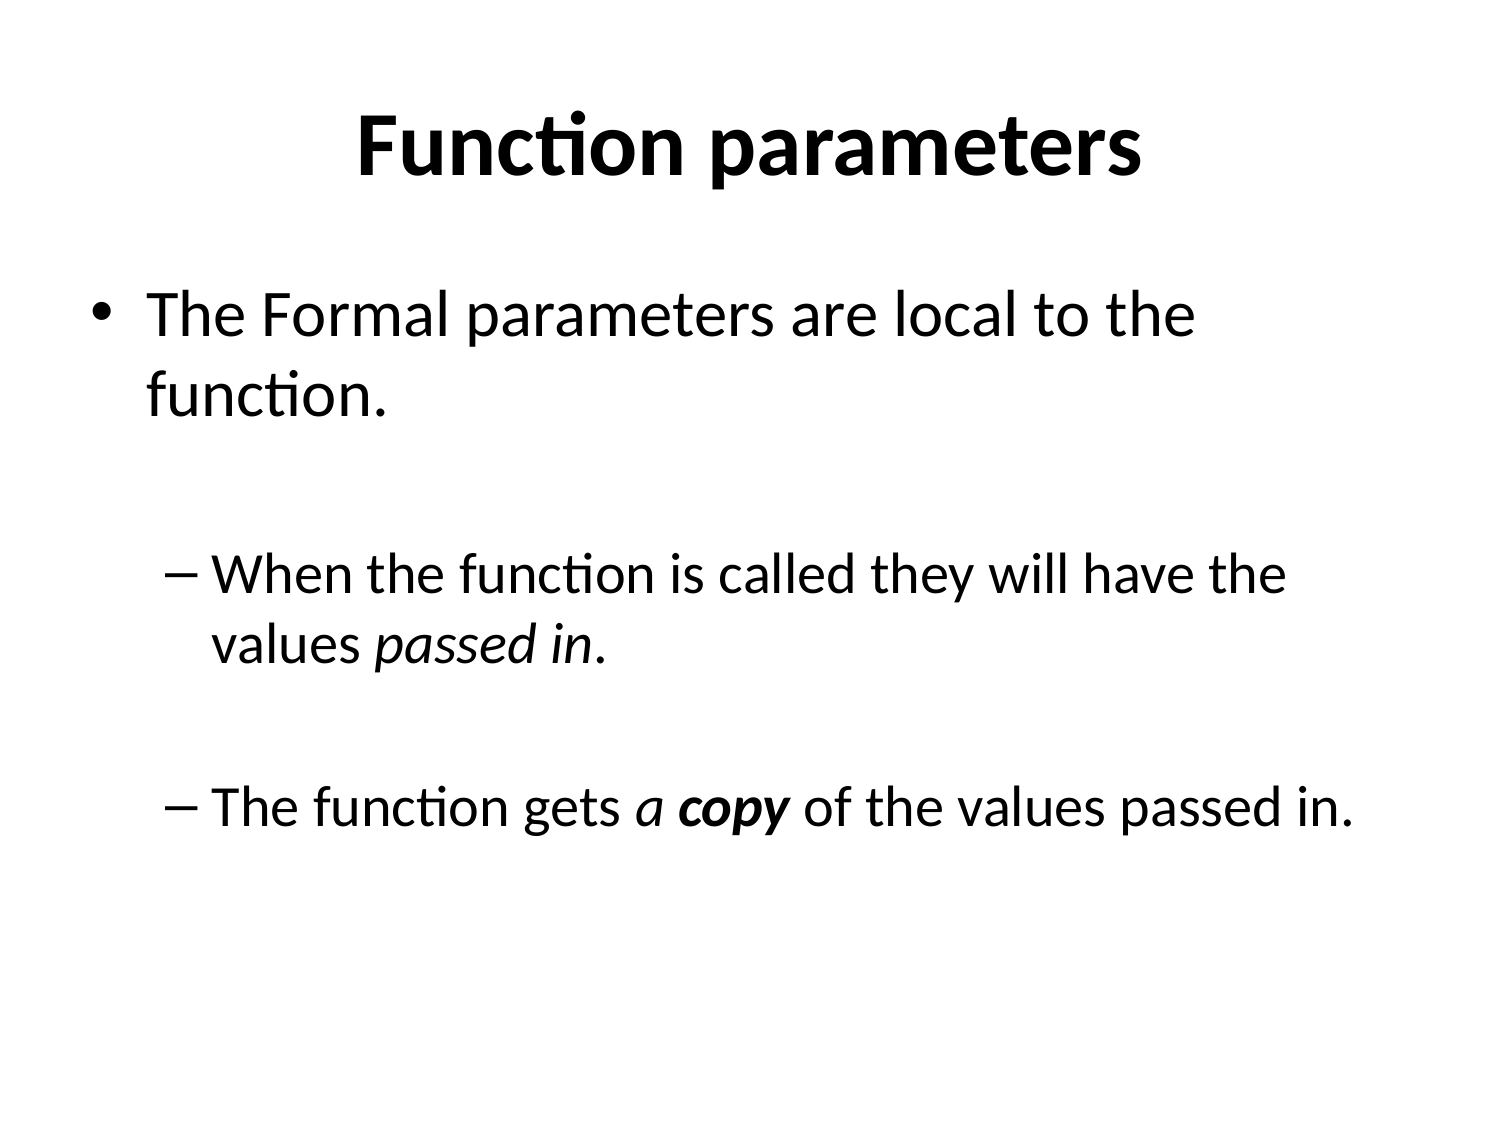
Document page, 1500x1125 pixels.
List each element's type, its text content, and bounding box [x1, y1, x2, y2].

list The Formal parameters are local to the function. When the function is called they will have the values passed in. The function gets a copy of the values passed in. [75, 262, 1425, 1005]
title Function parameters [75, 45, 1425, 233]
